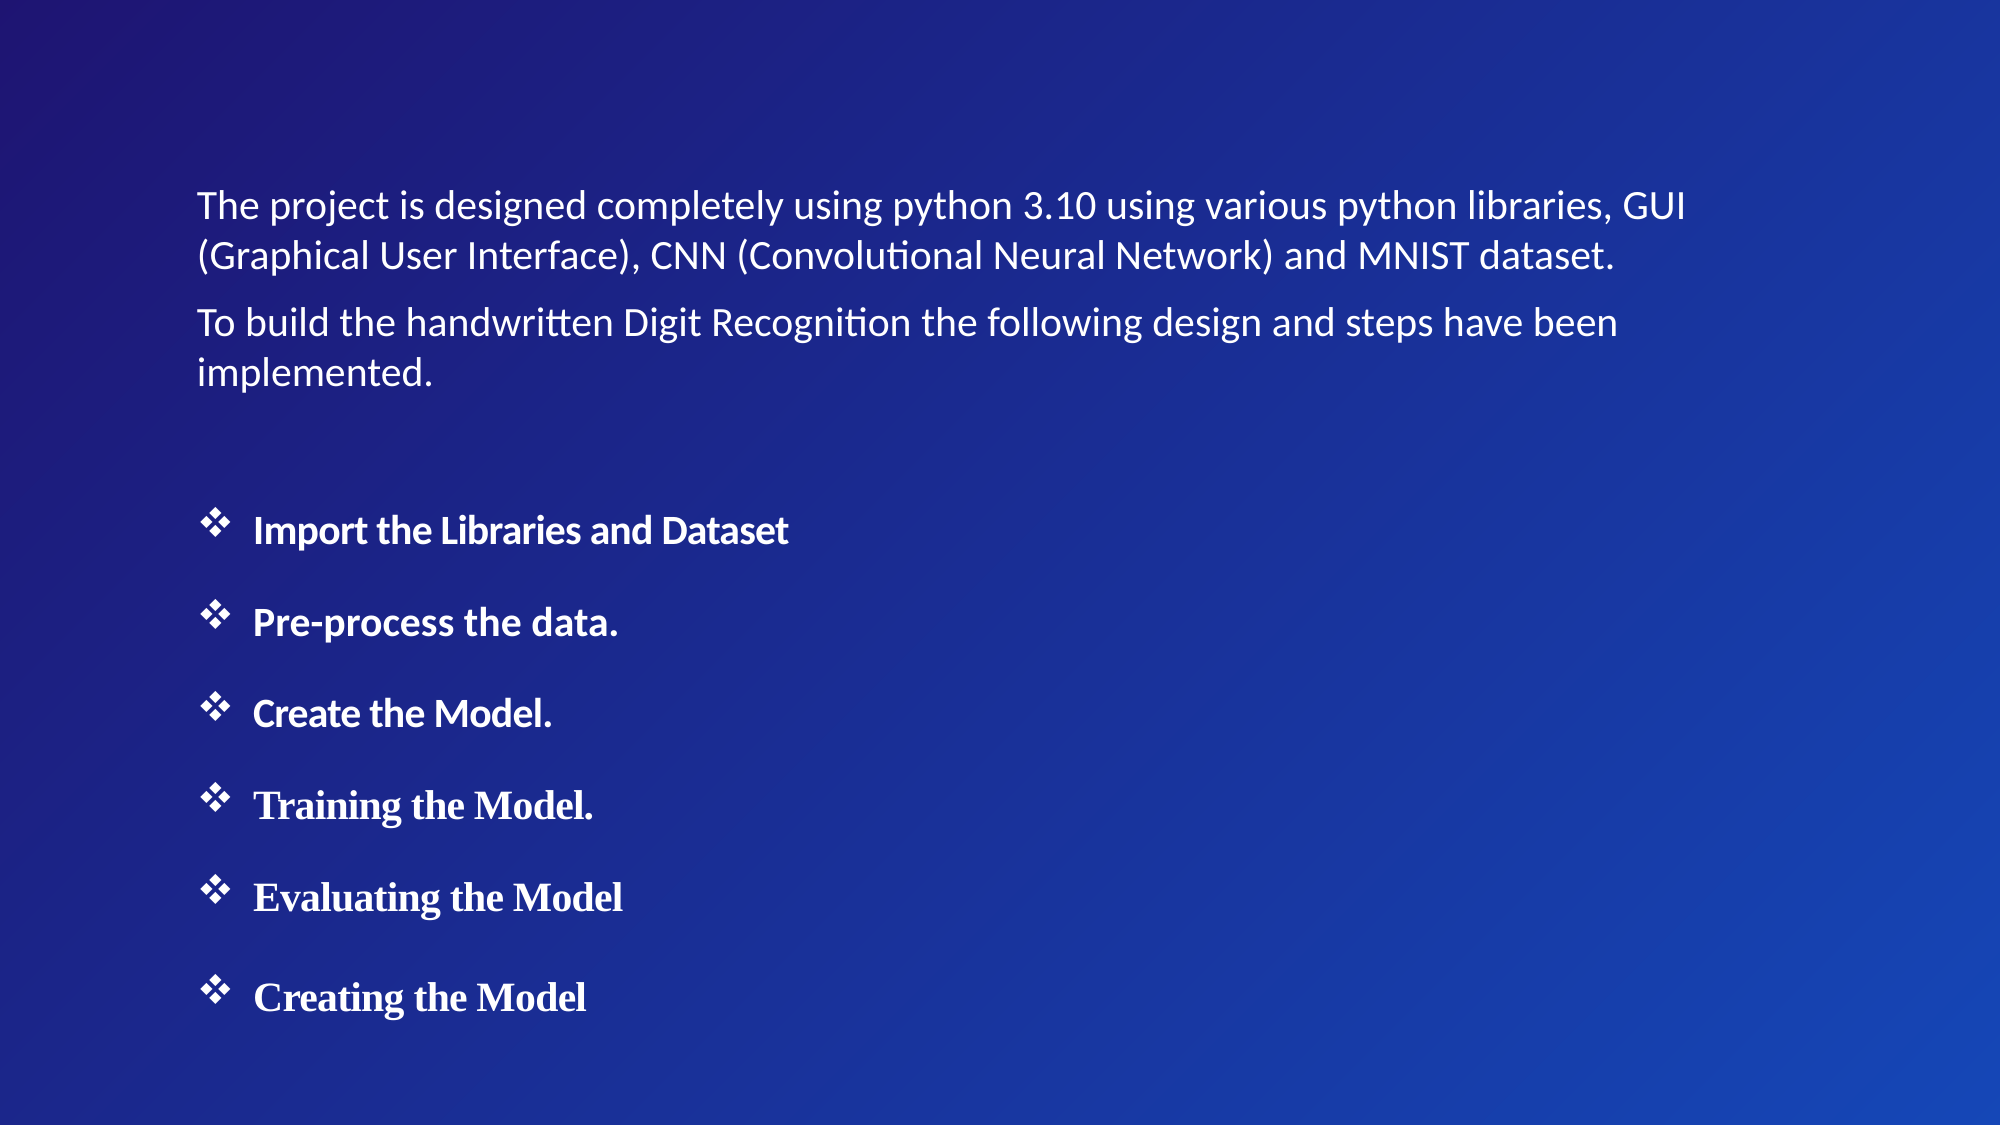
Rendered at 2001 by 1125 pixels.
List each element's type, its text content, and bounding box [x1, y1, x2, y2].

text_box The project is designed completely using python 3.10 using various python libraries, GUI (Graphical User Interface), CNN (Convolutional Neural Network) and MNIST dataset. To build the handwritten Digit Recognition the following design and steps have been implemented. Import the Libraries and Dataset Pre-process the data. Create the Model. Training the Model. Evaluating the Model Creating the Model [182, 170, 1776, 1089]
